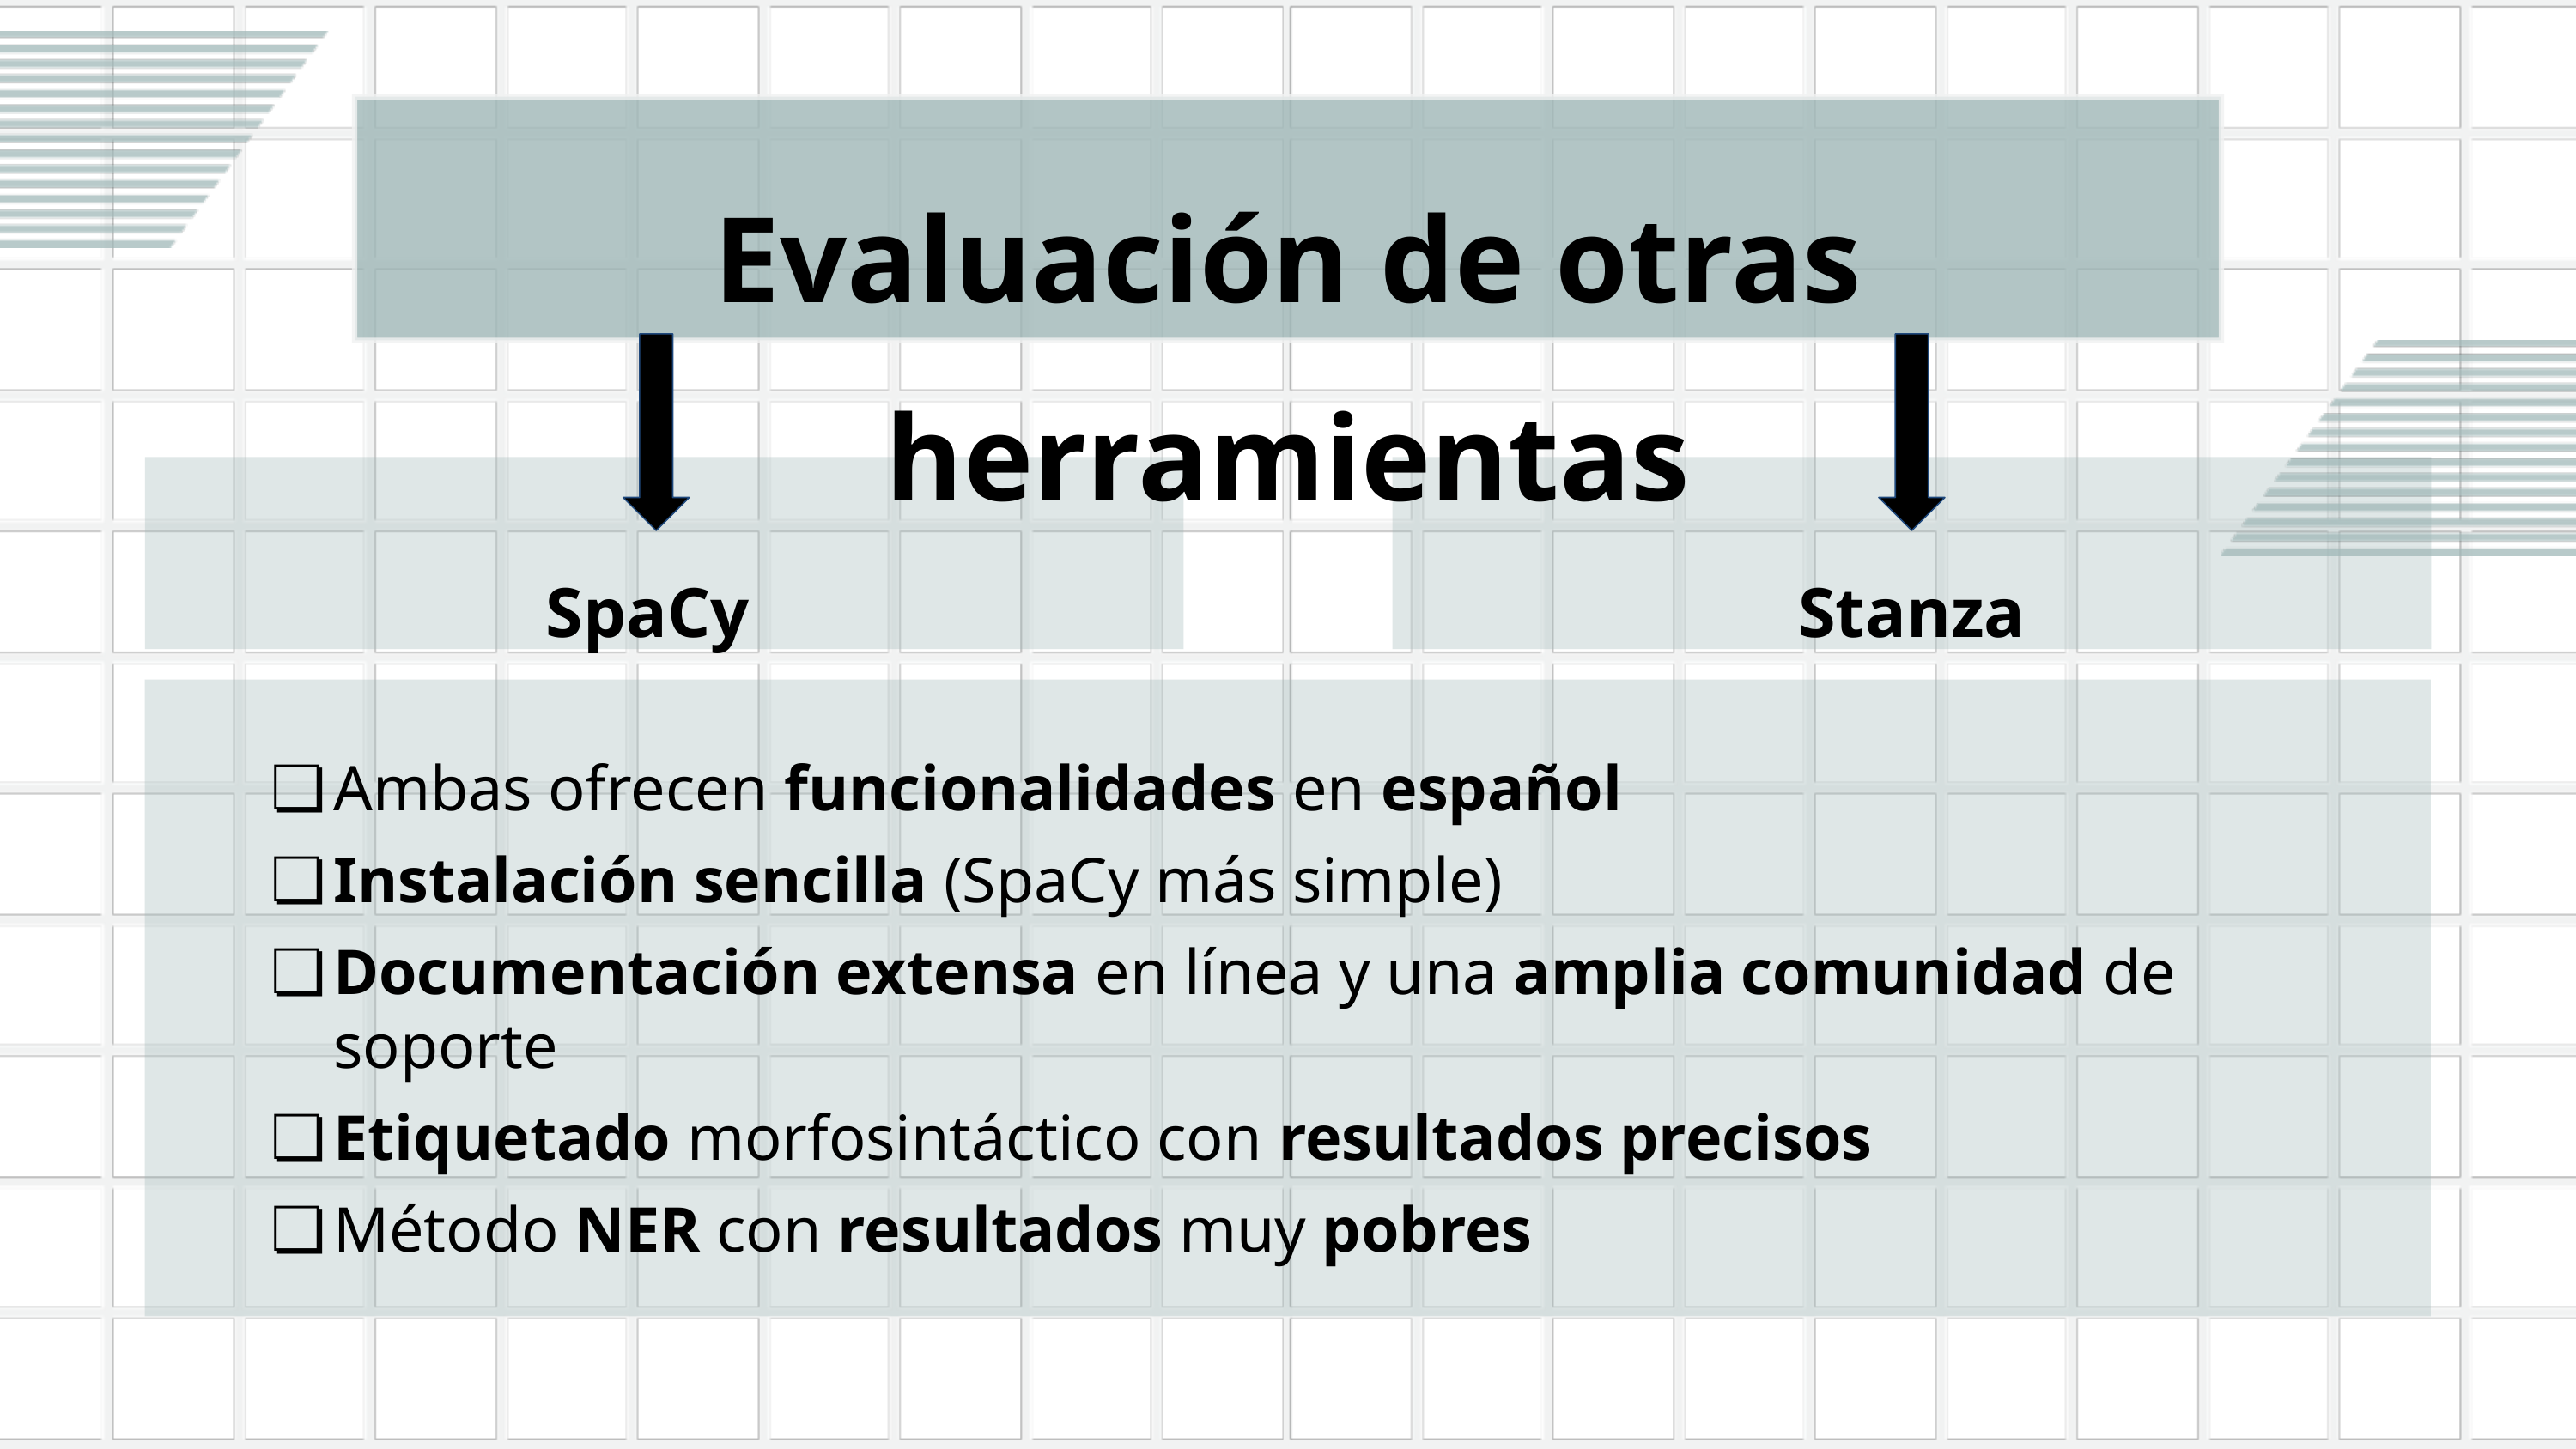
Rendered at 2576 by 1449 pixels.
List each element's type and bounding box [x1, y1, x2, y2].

text_box [144, 452, 1184, 650]
text_box [0, 0, 2576, 1449]
text_box [144, 664, 2432, 1317]
text_box [1392, 452, 2432, 650]
text_box [354, 76, 2222, 341]
